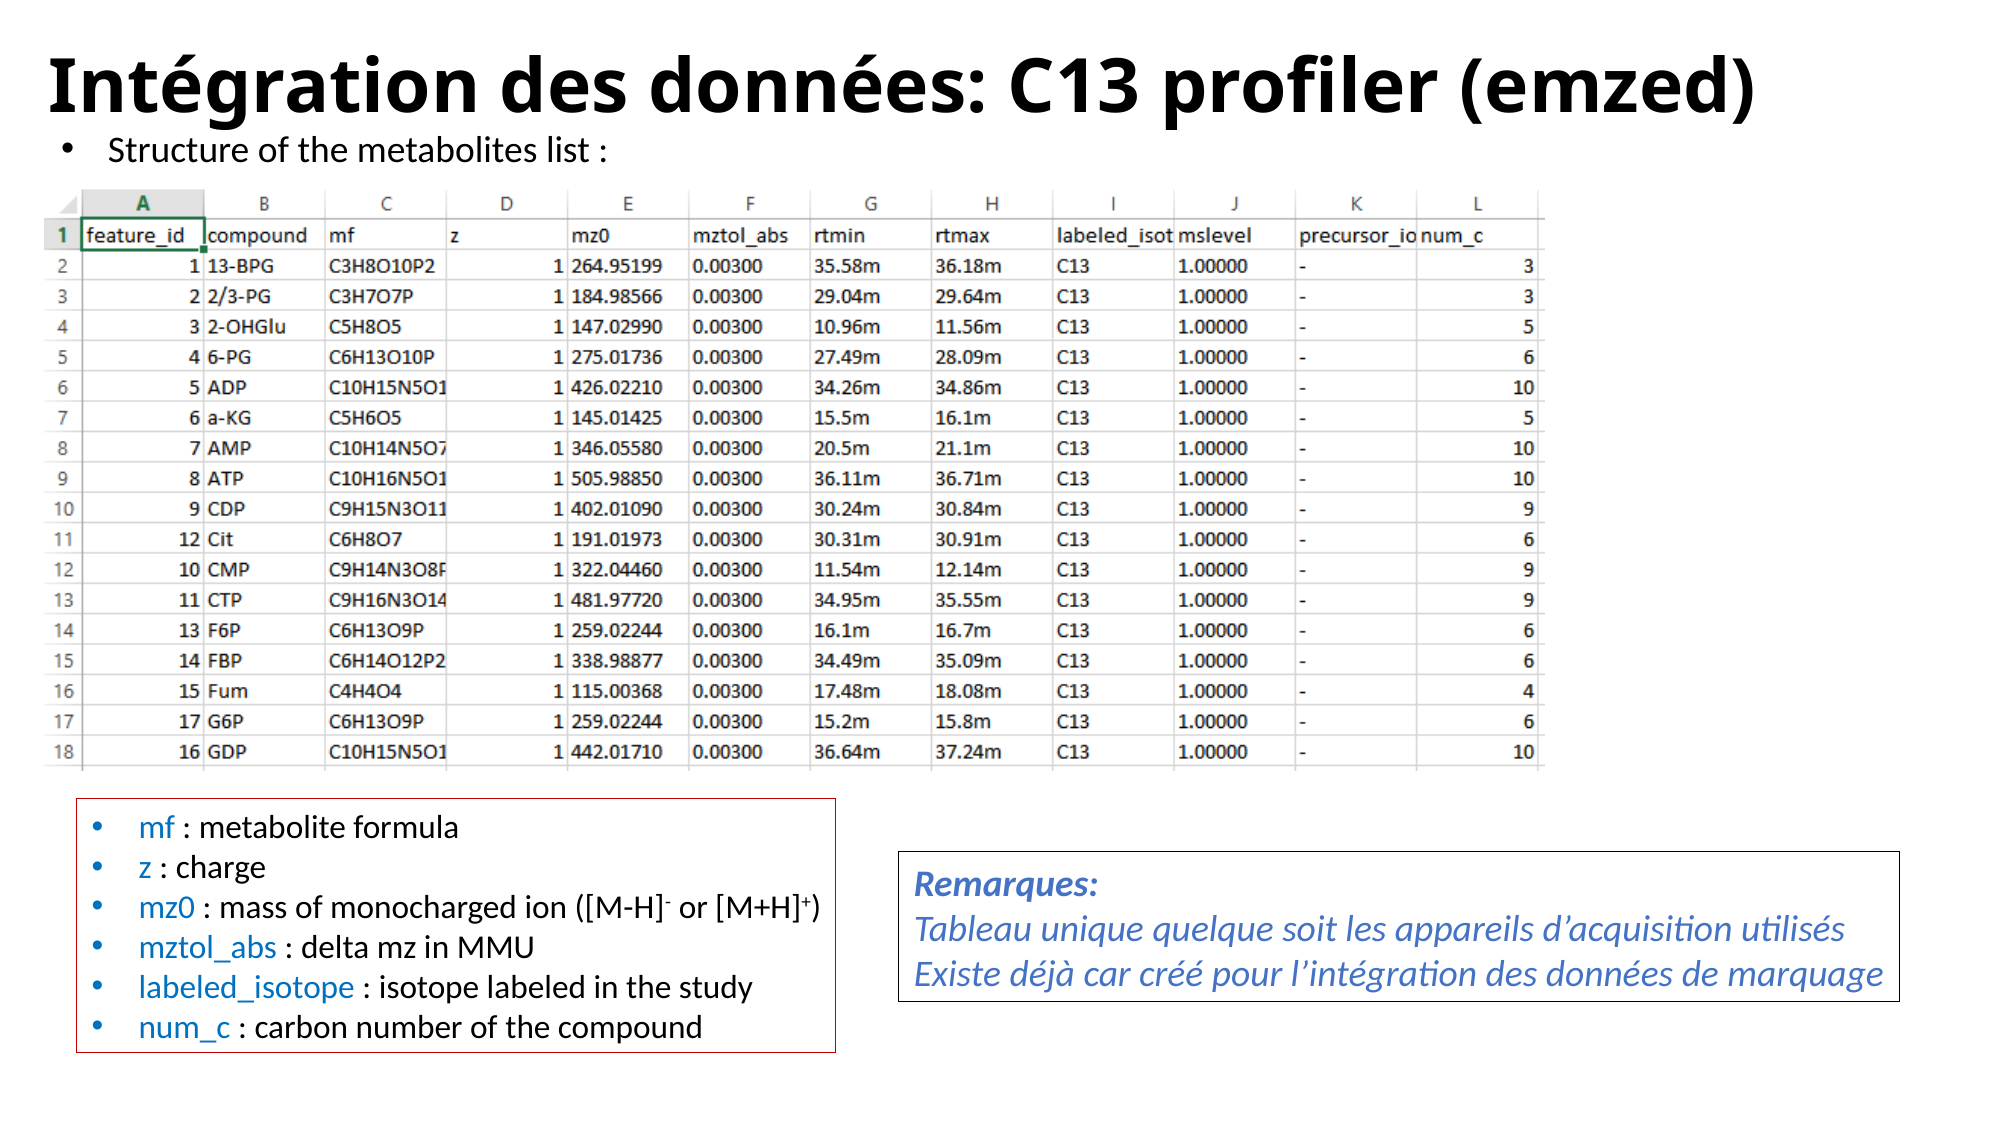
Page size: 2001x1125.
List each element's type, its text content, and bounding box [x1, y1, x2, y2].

text_box Remarques: Tableau unique quelque soit les appareils d’acquisition utilisés Existe déjà car créé pour l’intégration des données de marquage [898, 851, 1900, 1002]
text_box Intégration des données: C13 profiler (emzed) [34, 30, 1983, 136]
text_box mf : metabolite formula z : charge mz0 : mass of monocharged ion ([M-H]- or [M+H]+) mztol_abs : delta mz in MMU labeled_isotope : isotope labeled in the study num_c : carbon number of the compound [77, 798, 836, 1053]
picture [44, 188, 1545, 771]
text_box Structure of the metabolites list : [46, 136, 624, 178]
